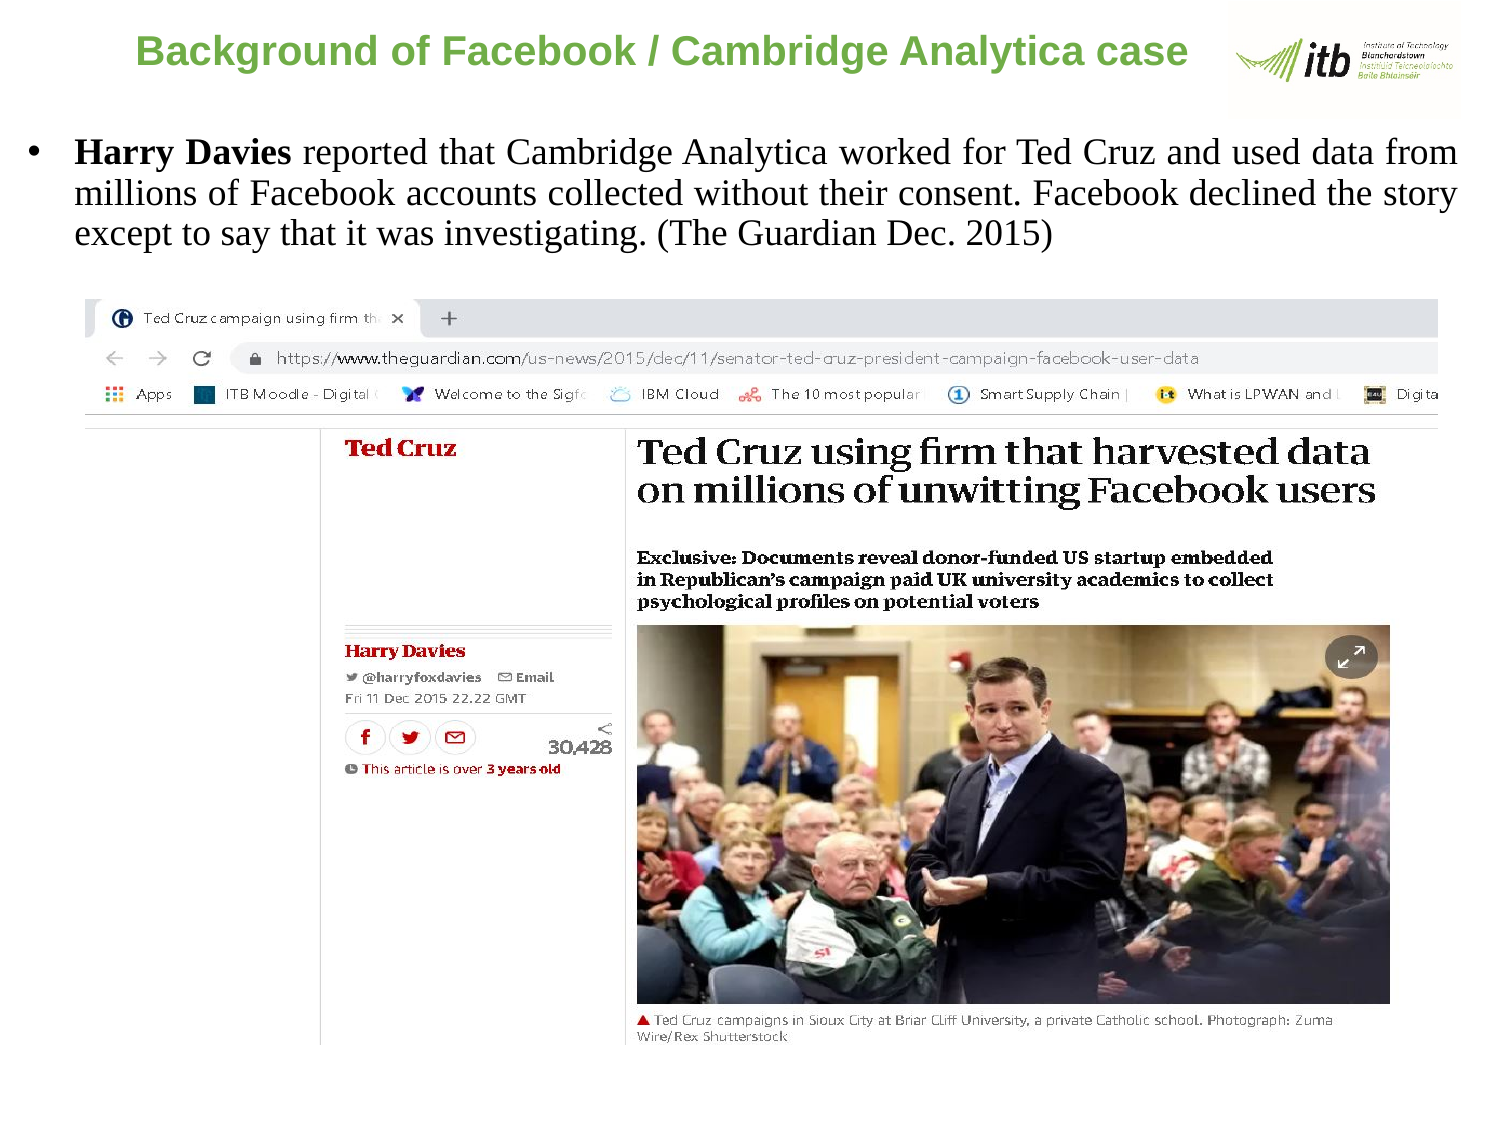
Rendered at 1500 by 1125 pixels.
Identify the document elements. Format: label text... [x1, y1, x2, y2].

subtitle Harry Davies reported that Cambridge Analytica worked for Ted Cruz and used data from millions of Facebook accounts collected without their consent. Facebook declined the story except to say that it was investigating. (The Guardian Dec. 2015) [12, 125, 1475, 1088]
picture [1228, 1, 1461, 119]
picture [85, 299, 1438, 1045]
title Background of Facebook / Cambridge Analytica case [11, 8, 1325, 83]
